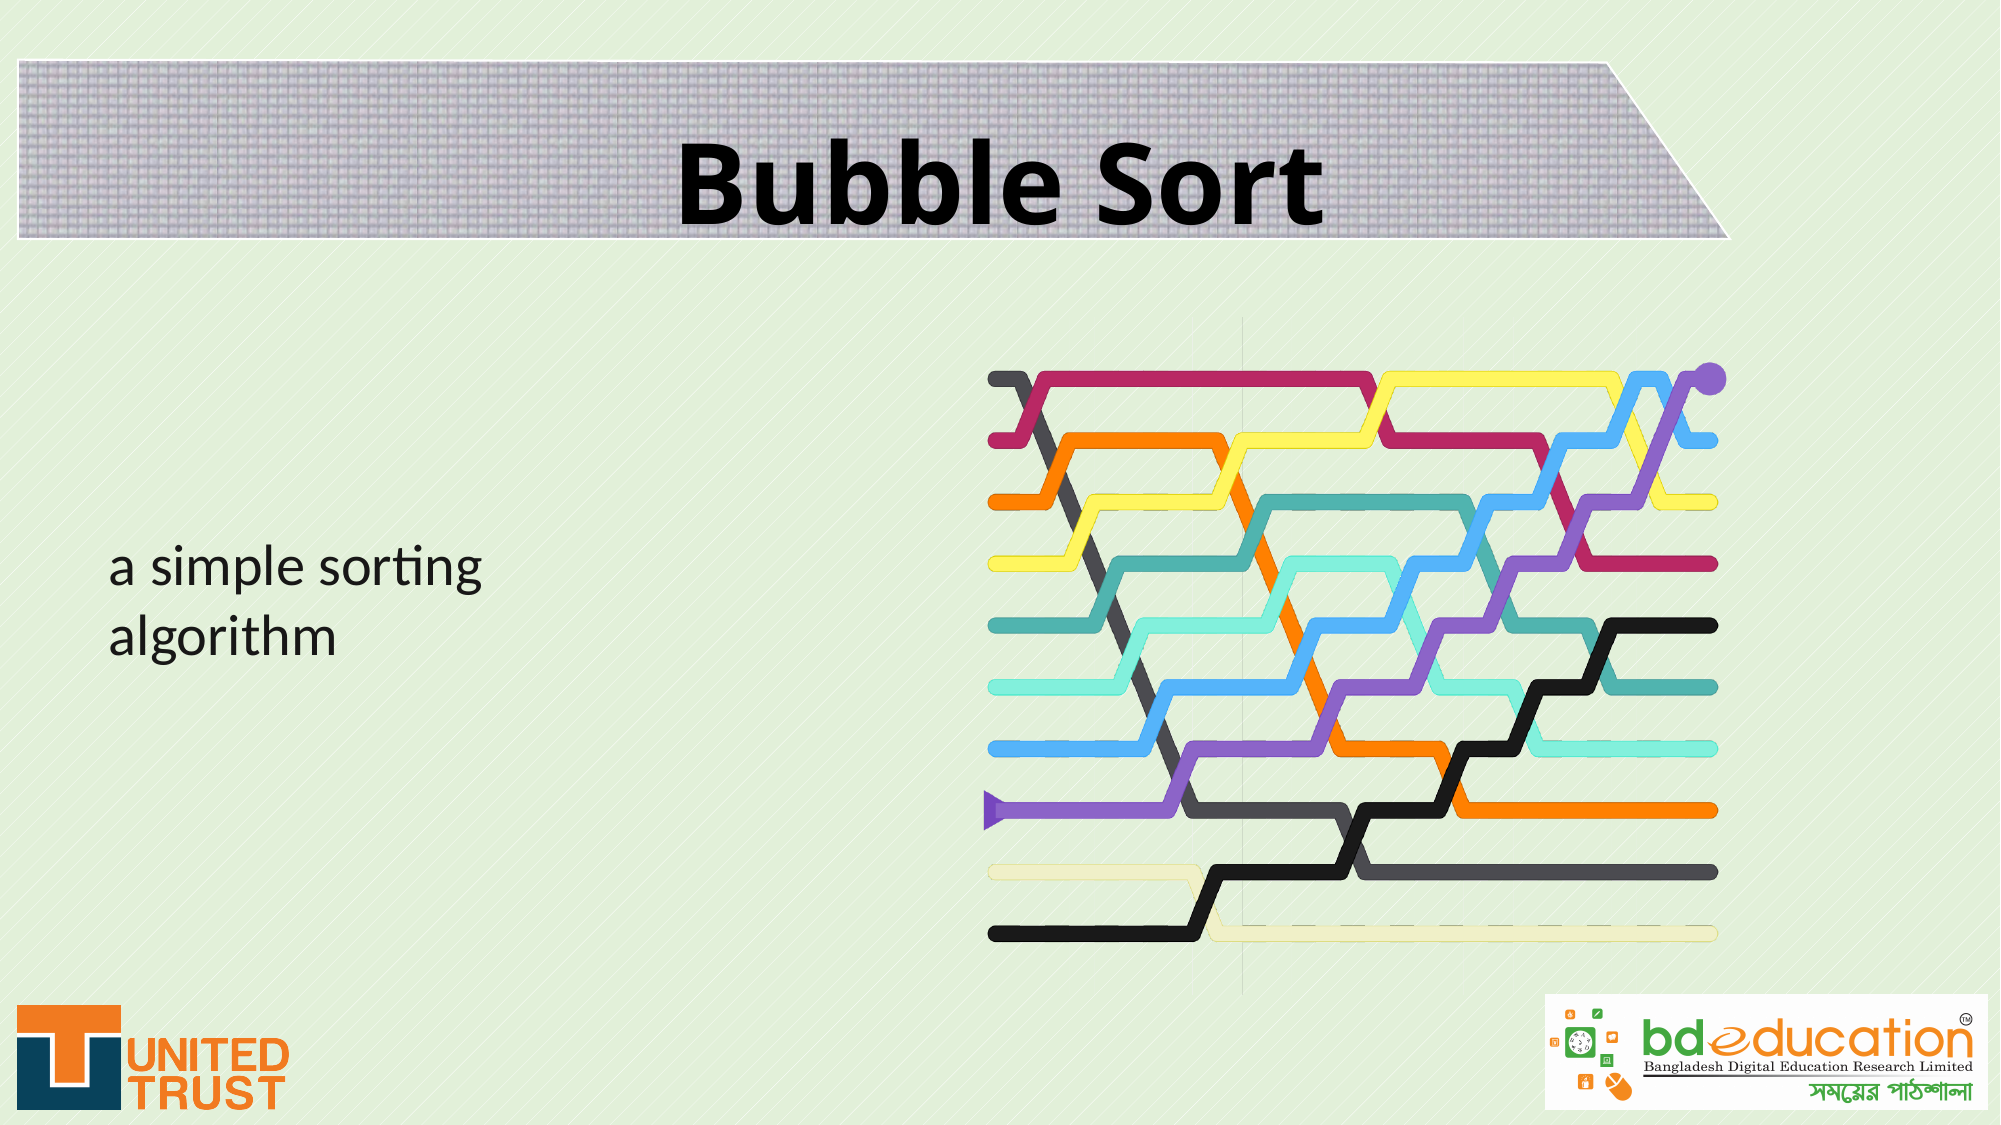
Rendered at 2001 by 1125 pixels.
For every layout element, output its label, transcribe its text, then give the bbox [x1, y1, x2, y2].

text_box Bubble Sort [658, 104, 1342, 255]
picture [946, 317, 1988, 1110]
text_box a simple sorting algorithm [94, 519, 946, 675]
picture [17, 1005, 289, 1110]
text_box [16, 58, 1733, 241]
